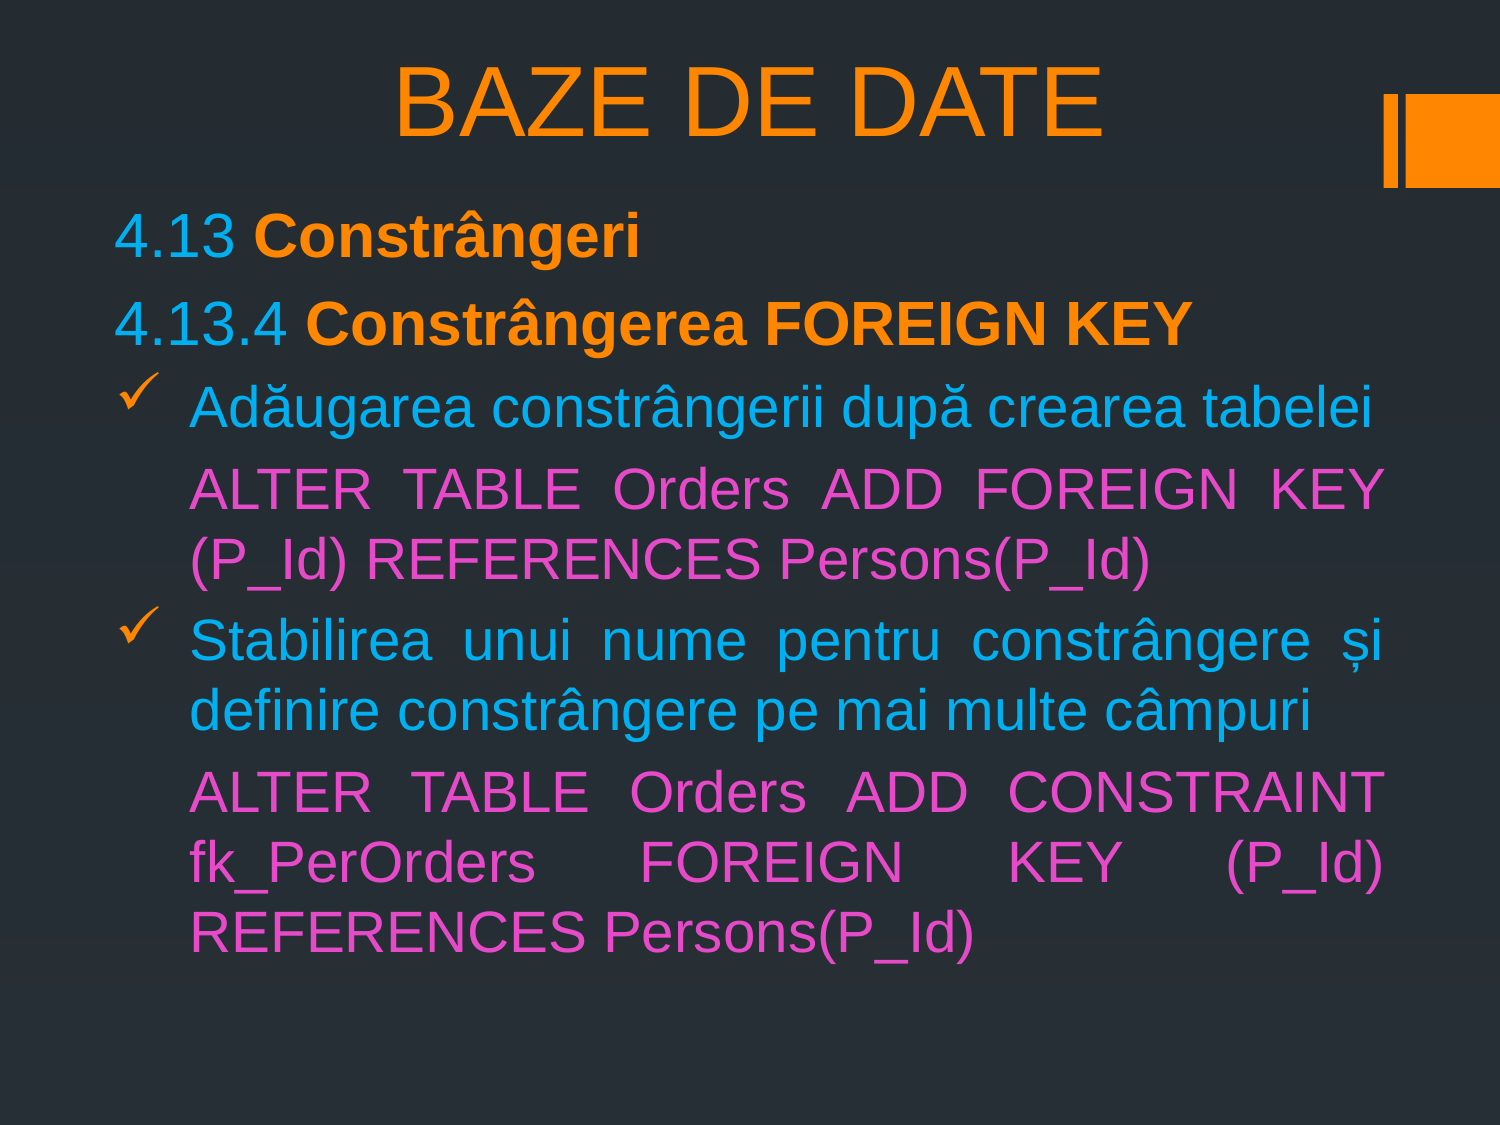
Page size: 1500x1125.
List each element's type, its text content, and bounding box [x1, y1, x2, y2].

title BAZE DE DATE [112, 0, 1388, 164]
subtitle 4.13 Constrângeri 4.13.4 Constrângerea FOREIGN KEY Adăugarea constrângerii după crearea tabelei ALTER TABLE Orders ADD FOREIGN KEY (P_Id) REFERENCES Persons(P_Id) Stabilirea unui nume pentru constrângere și definire constrângere pe mai multe câmpuri ALTER TABLE Orders ADD CONSTRAINT fk_PerOrders FOREIGN KEY (P_Id) REFERENCES Persons(P_Id) [99, 187, 1400, 1025]
